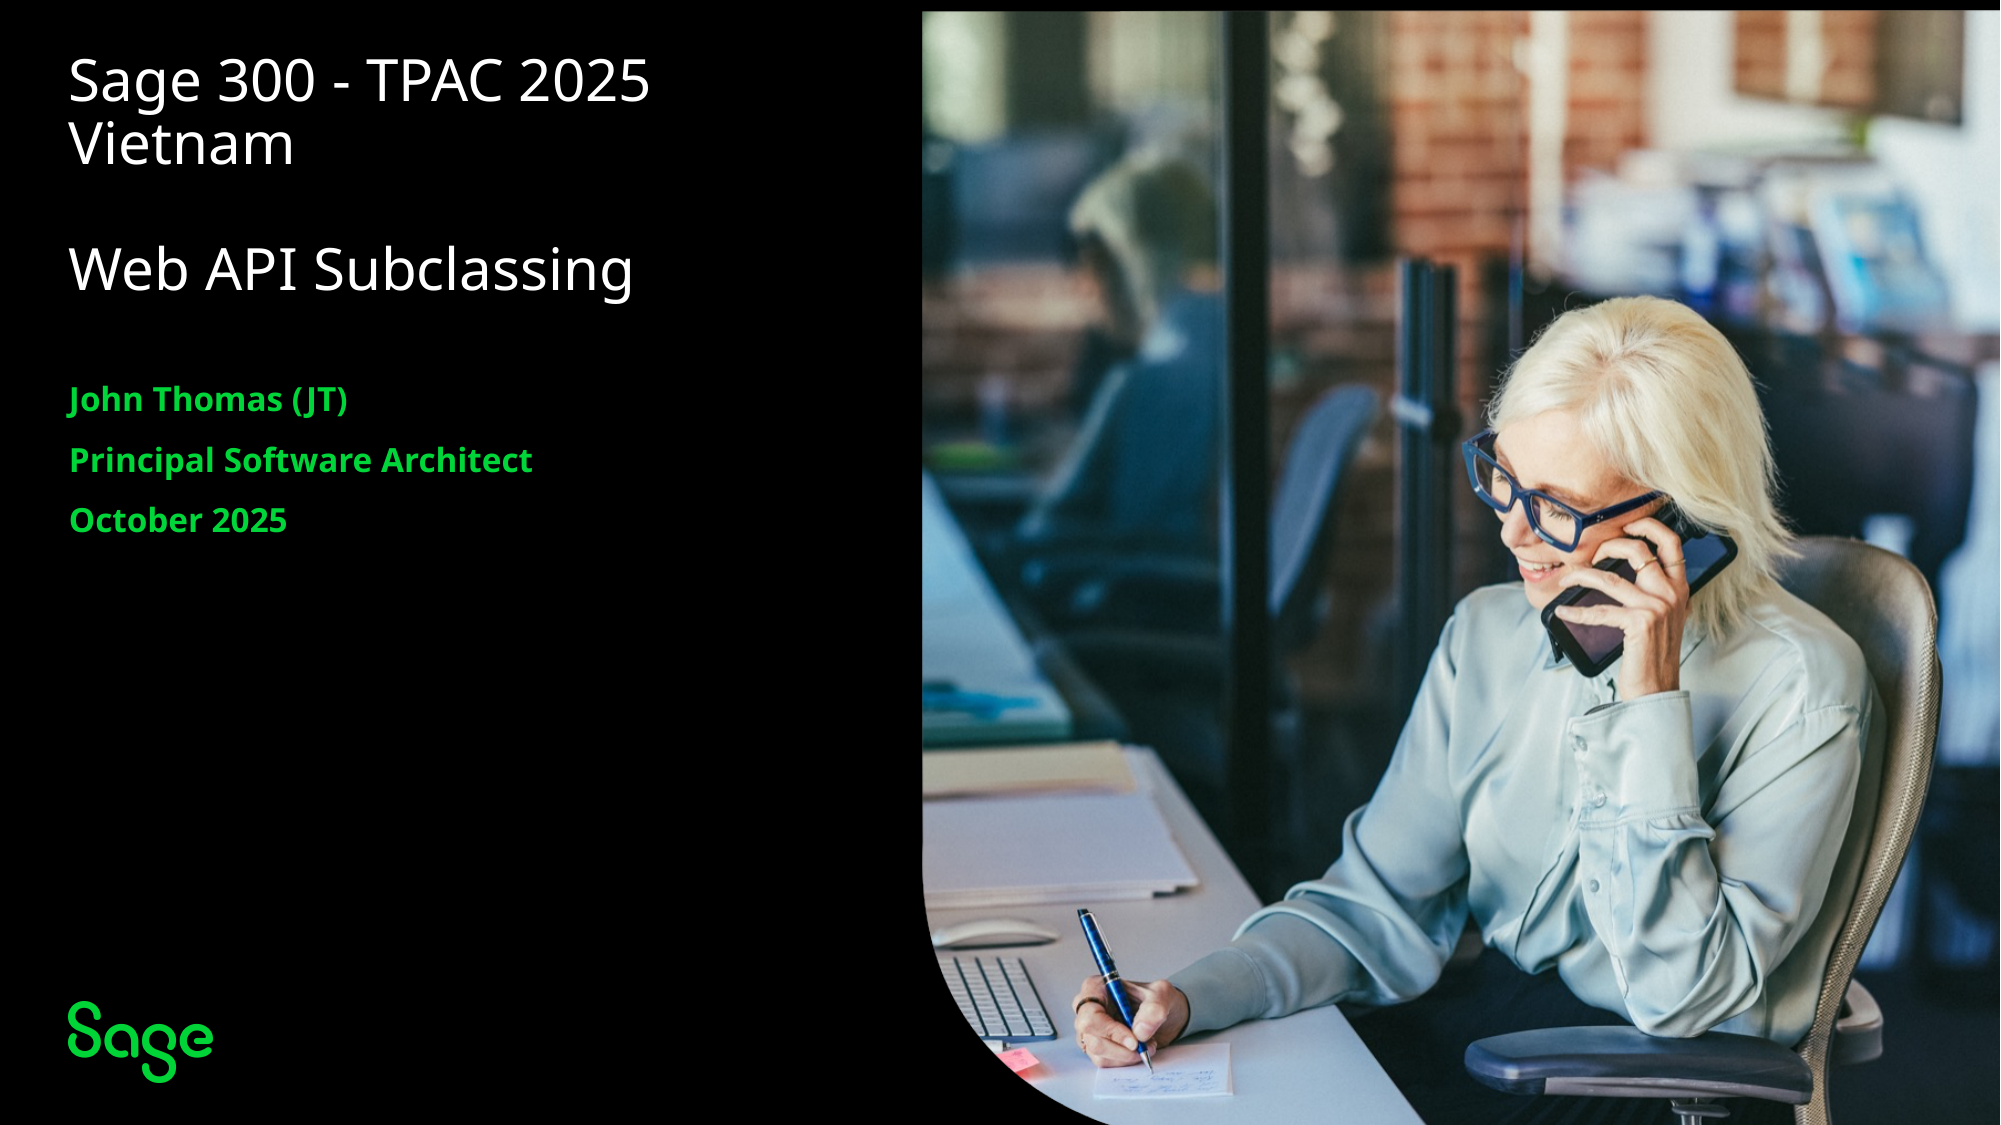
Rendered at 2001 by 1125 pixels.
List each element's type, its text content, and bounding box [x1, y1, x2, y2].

title Sage 300 - TPAC 2025 Vietnam Web API Subclassing [68, 50, 733, 320]
picture [68, 1001, 213, 1083]
subtitle John Thomas (JT) Principal Software Architect October 2025 [68, 370, 696, 575]
picture [921, 0, 2000, 1125]
